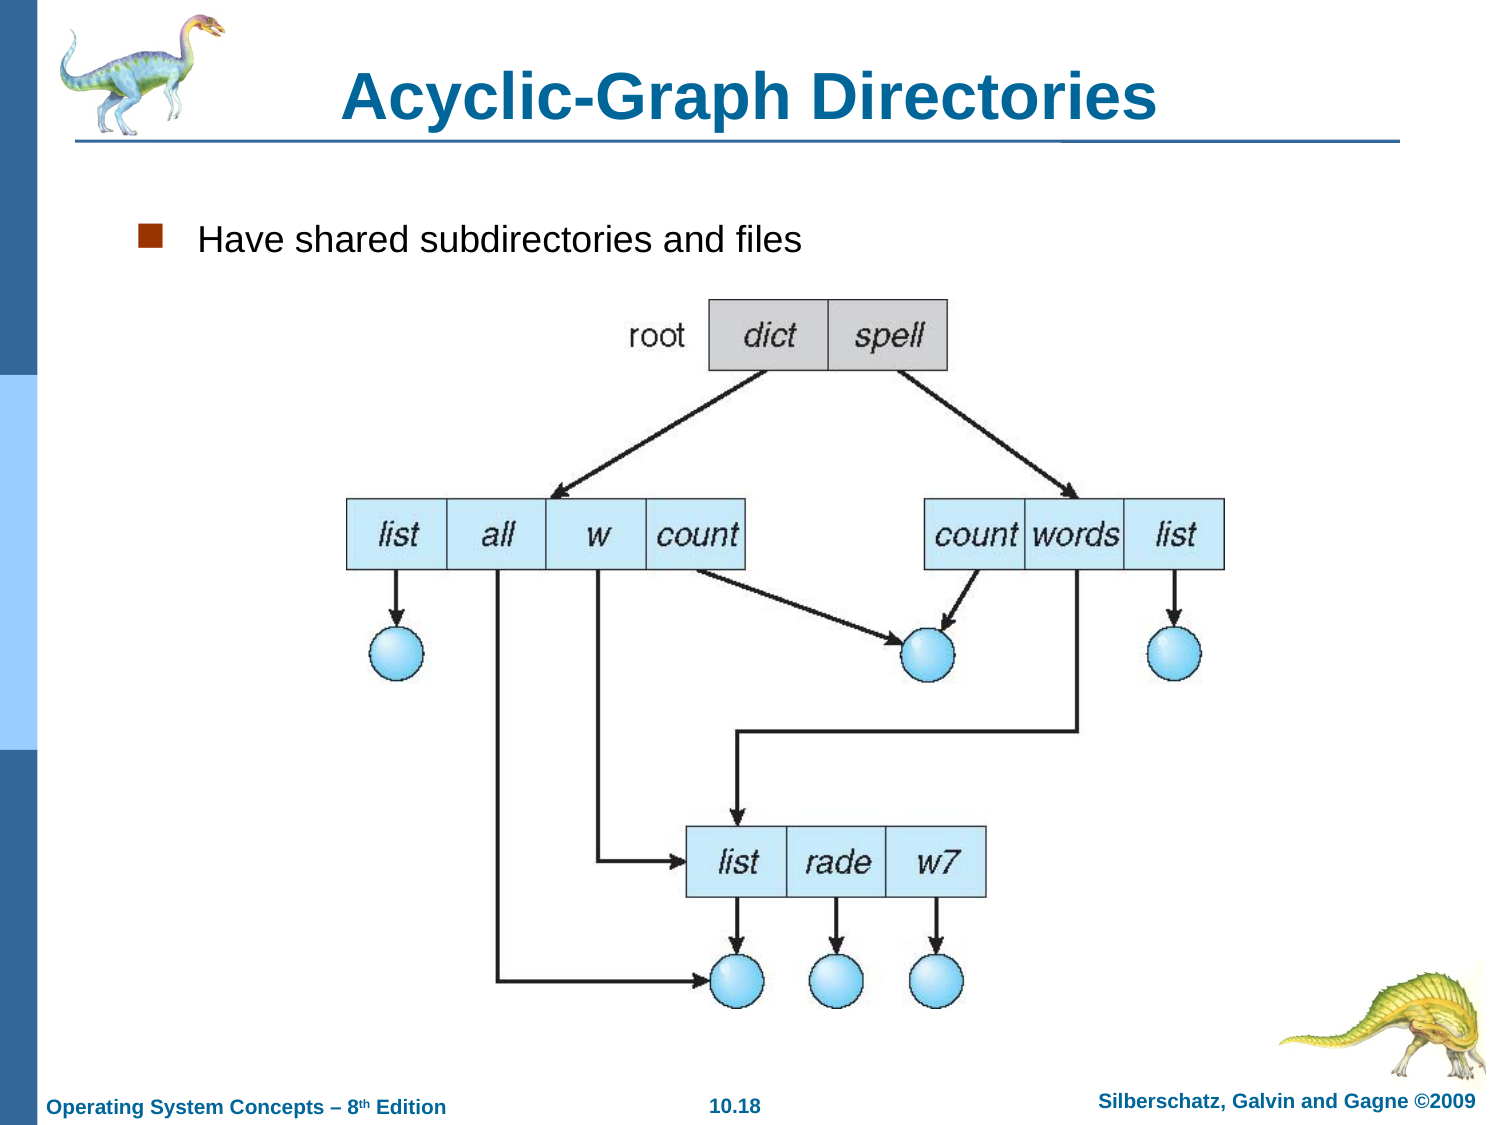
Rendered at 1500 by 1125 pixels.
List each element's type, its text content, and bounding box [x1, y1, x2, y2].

picture [46, 0, 243, 149]
list Have shared subdirectories and files [125, 206, 1280, 293]
picture [346, 299, 1225, 1009]
title Acyclic-Graph Directories [74, 45, 1426, 141]
picture [1275, 959, 1486, 1090]
